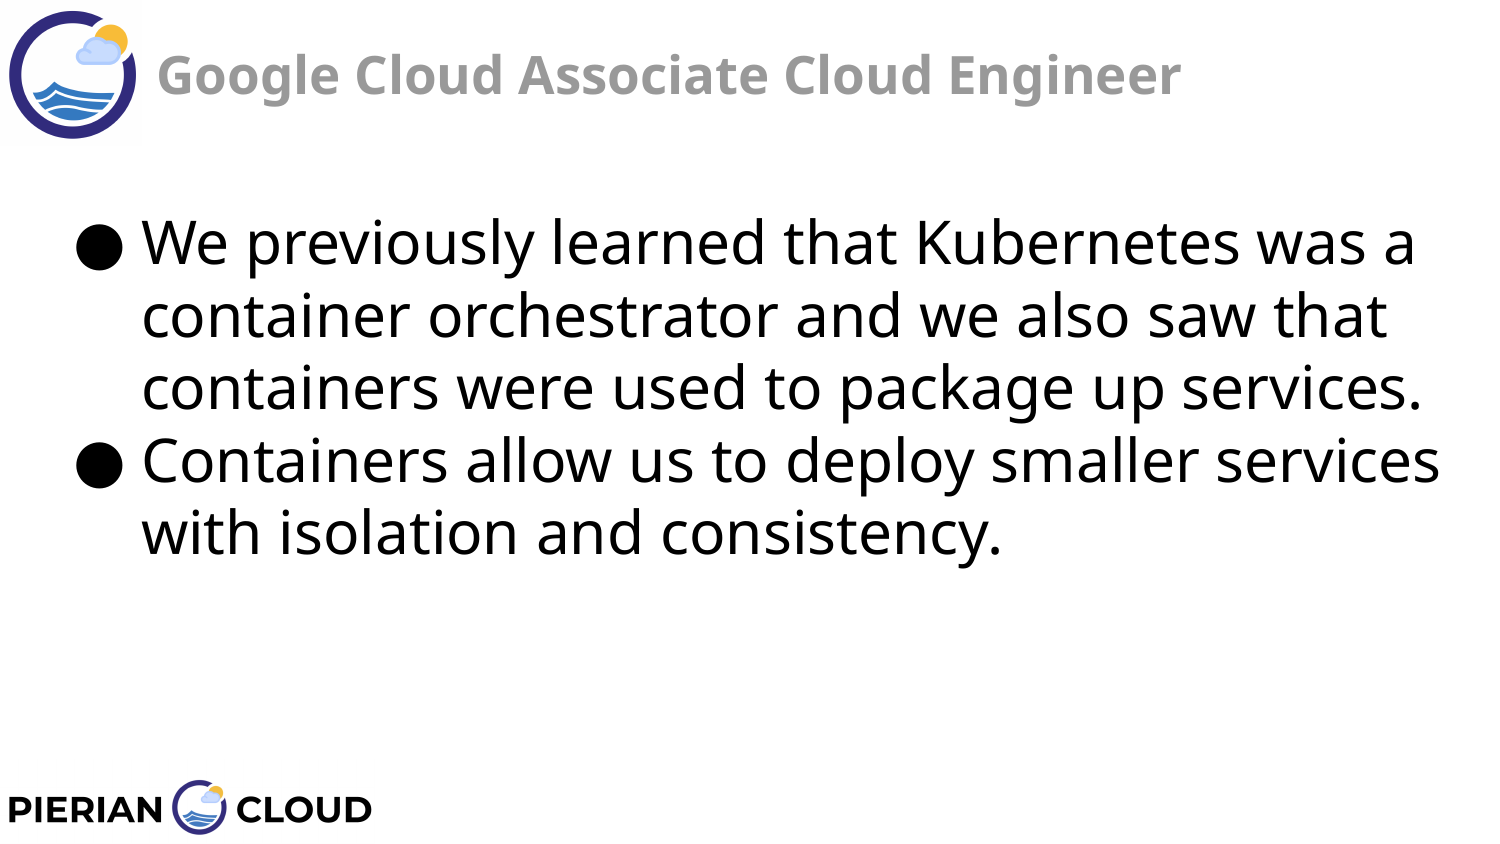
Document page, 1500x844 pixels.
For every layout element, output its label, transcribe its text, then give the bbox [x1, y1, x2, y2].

picture [0, 758, 375, 844]
title Google Cloud Associate Cloud Engineer [146, 25, 1420, 120]
picture [0, 0, 142, 146]
subtitle We previously learned that Kubernetes was a container orchestrator and we also saw that containers were used to package up services. Containers allow us to deploy smaller services with isolation and consistency. [51, 189, 1476, 750]
